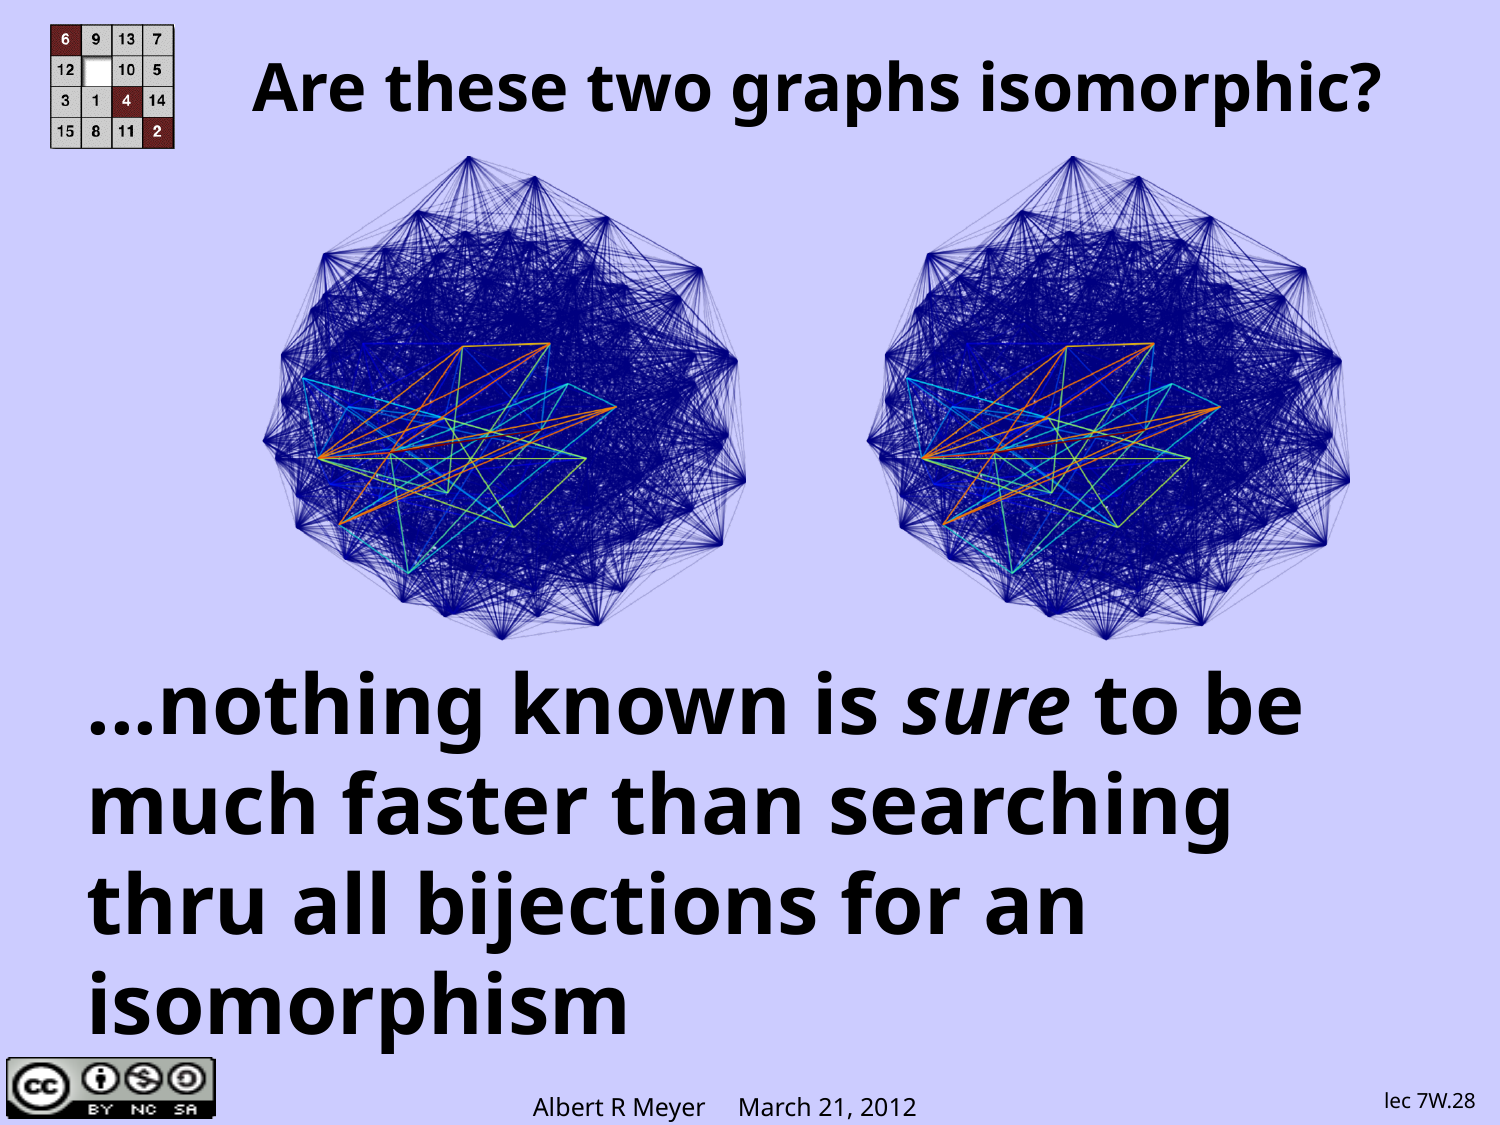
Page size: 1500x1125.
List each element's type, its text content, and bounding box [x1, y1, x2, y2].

picture [6, 1057, 216, 1119]
title Are these two graphs isomorphic? [237, 0, 1476, 172]
slide_number lec 7W.28 [1247, 1079, 1491, 1121]
text_box ...nothing known is sure to be much faster than searching thru all bijections for an isomorphism [71, 649, 1441, 1054]
picture [50, 24, 175, 149]
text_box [253, 155, 1351, 649]
